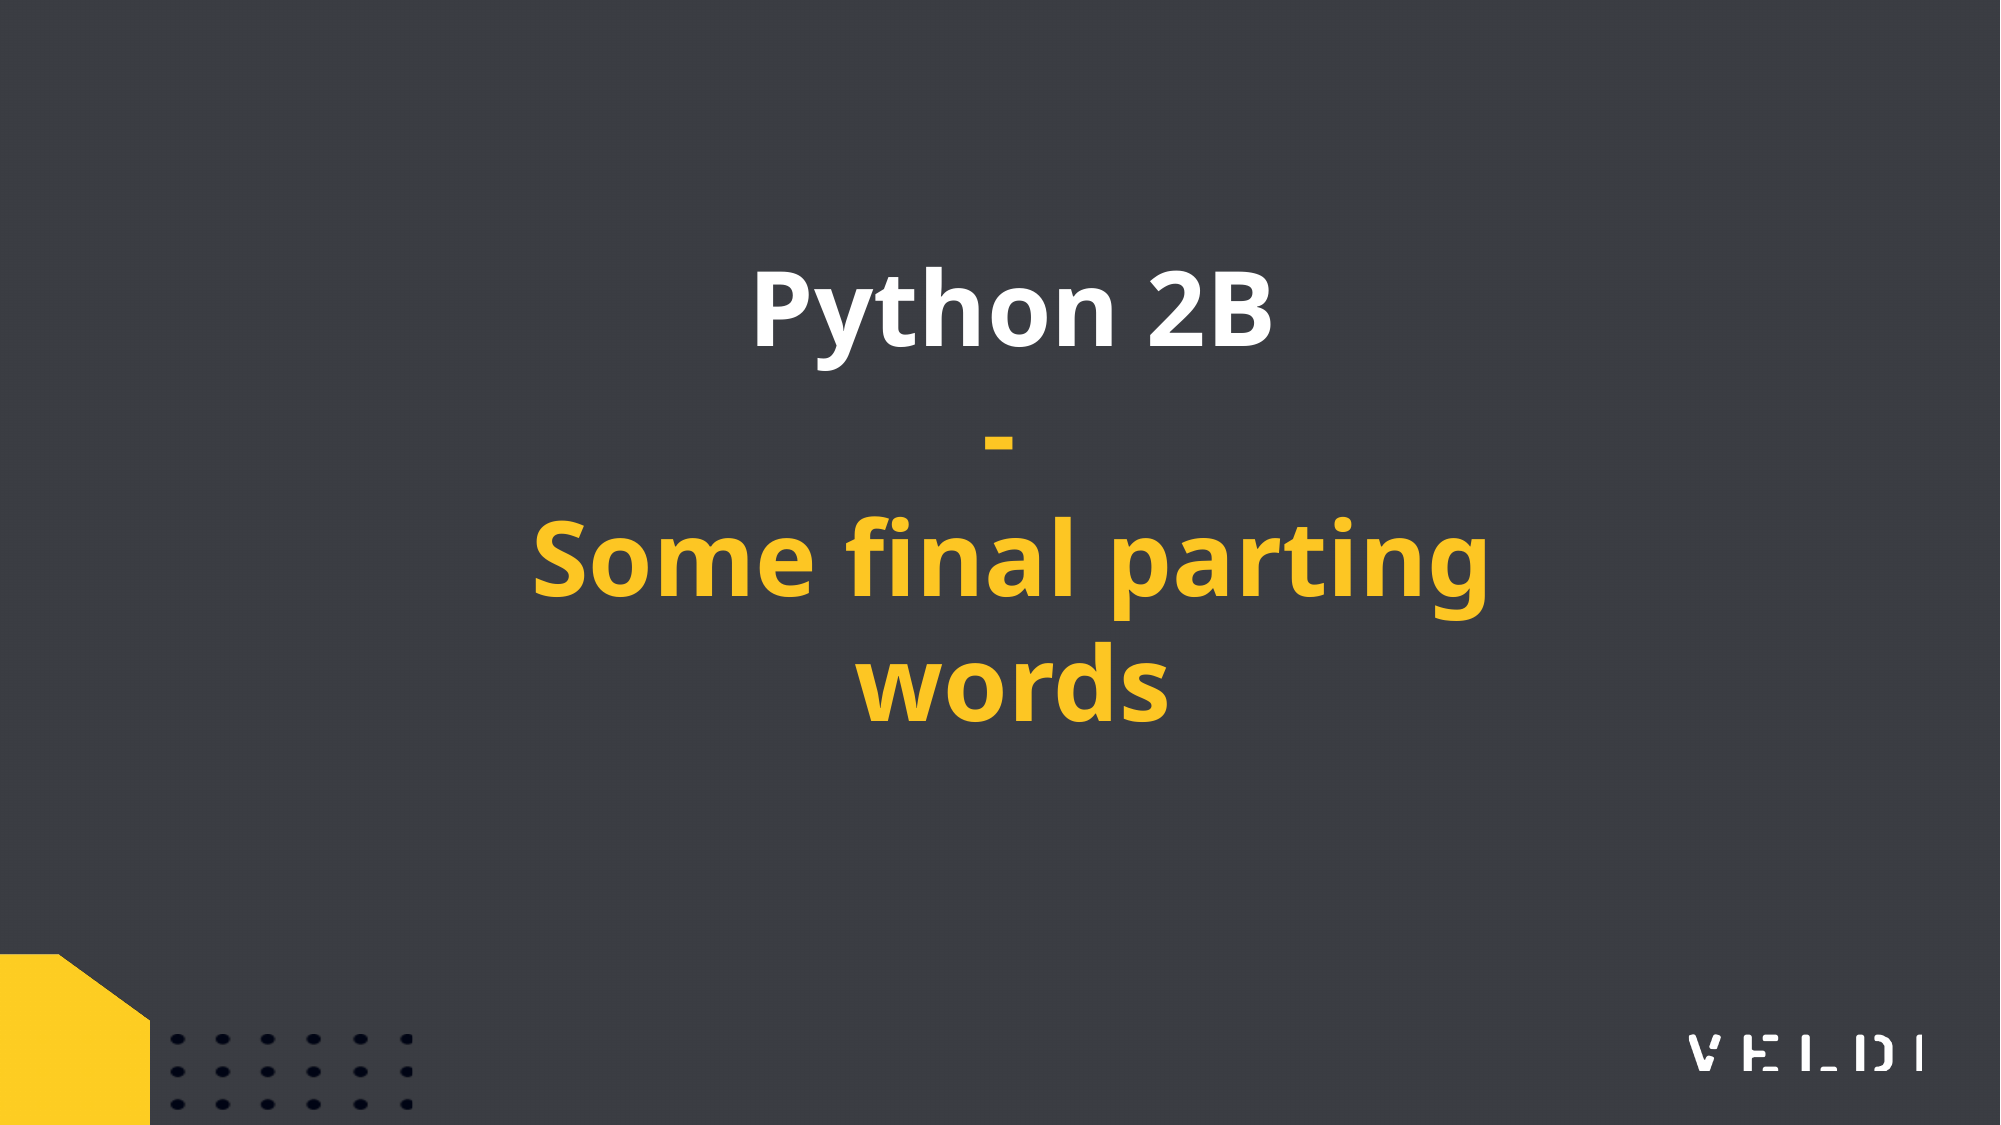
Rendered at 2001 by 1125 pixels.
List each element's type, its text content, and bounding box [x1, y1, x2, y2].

text_box Python 2B - Some final parting words [362, 349, 1664, 636]
